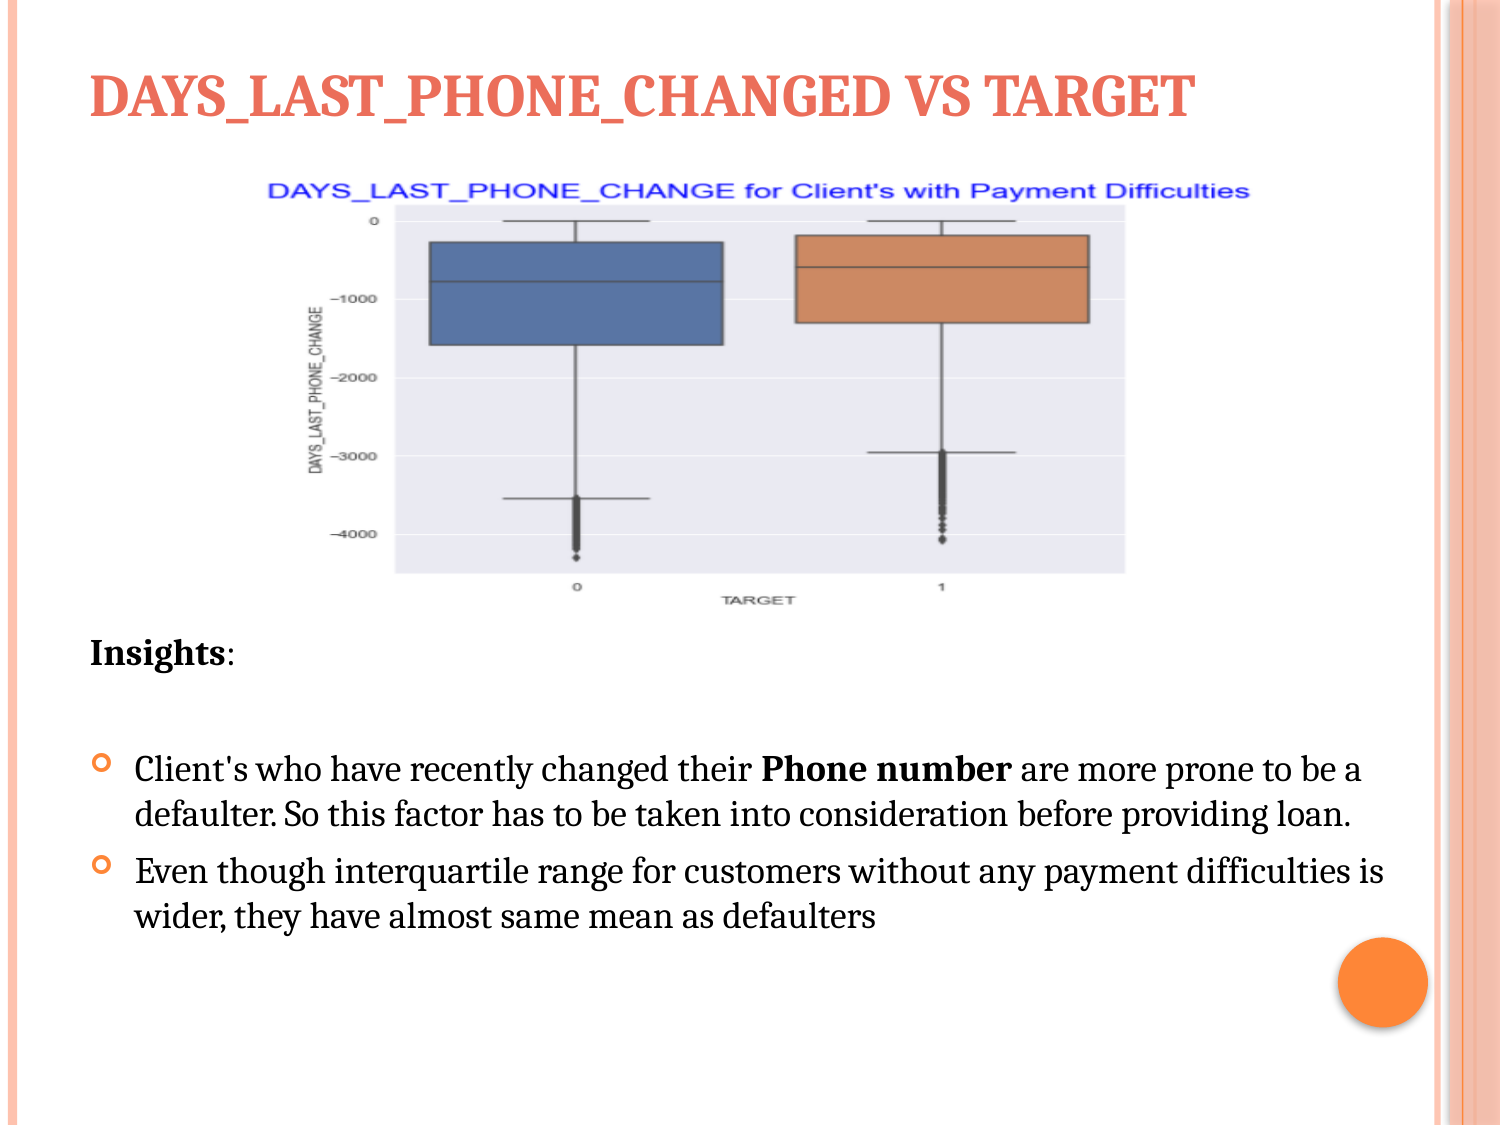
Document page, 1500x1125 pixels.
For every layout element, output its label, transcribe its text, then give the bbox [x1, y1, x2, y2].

title Days_Last_Phone_Changed Vs Target [75, 45, 1300, 160]
picture [252, 178, 1258, 617]
list Insights: Client's who have recently changed their Phone number are more prone to be a defaulter. So this factor has to be taken into consideration before providing loan. Even though interquartile range for customers without any payment difficulties is wider, they have almost same mean as defaulters [75, 160, 1436, 1062]
